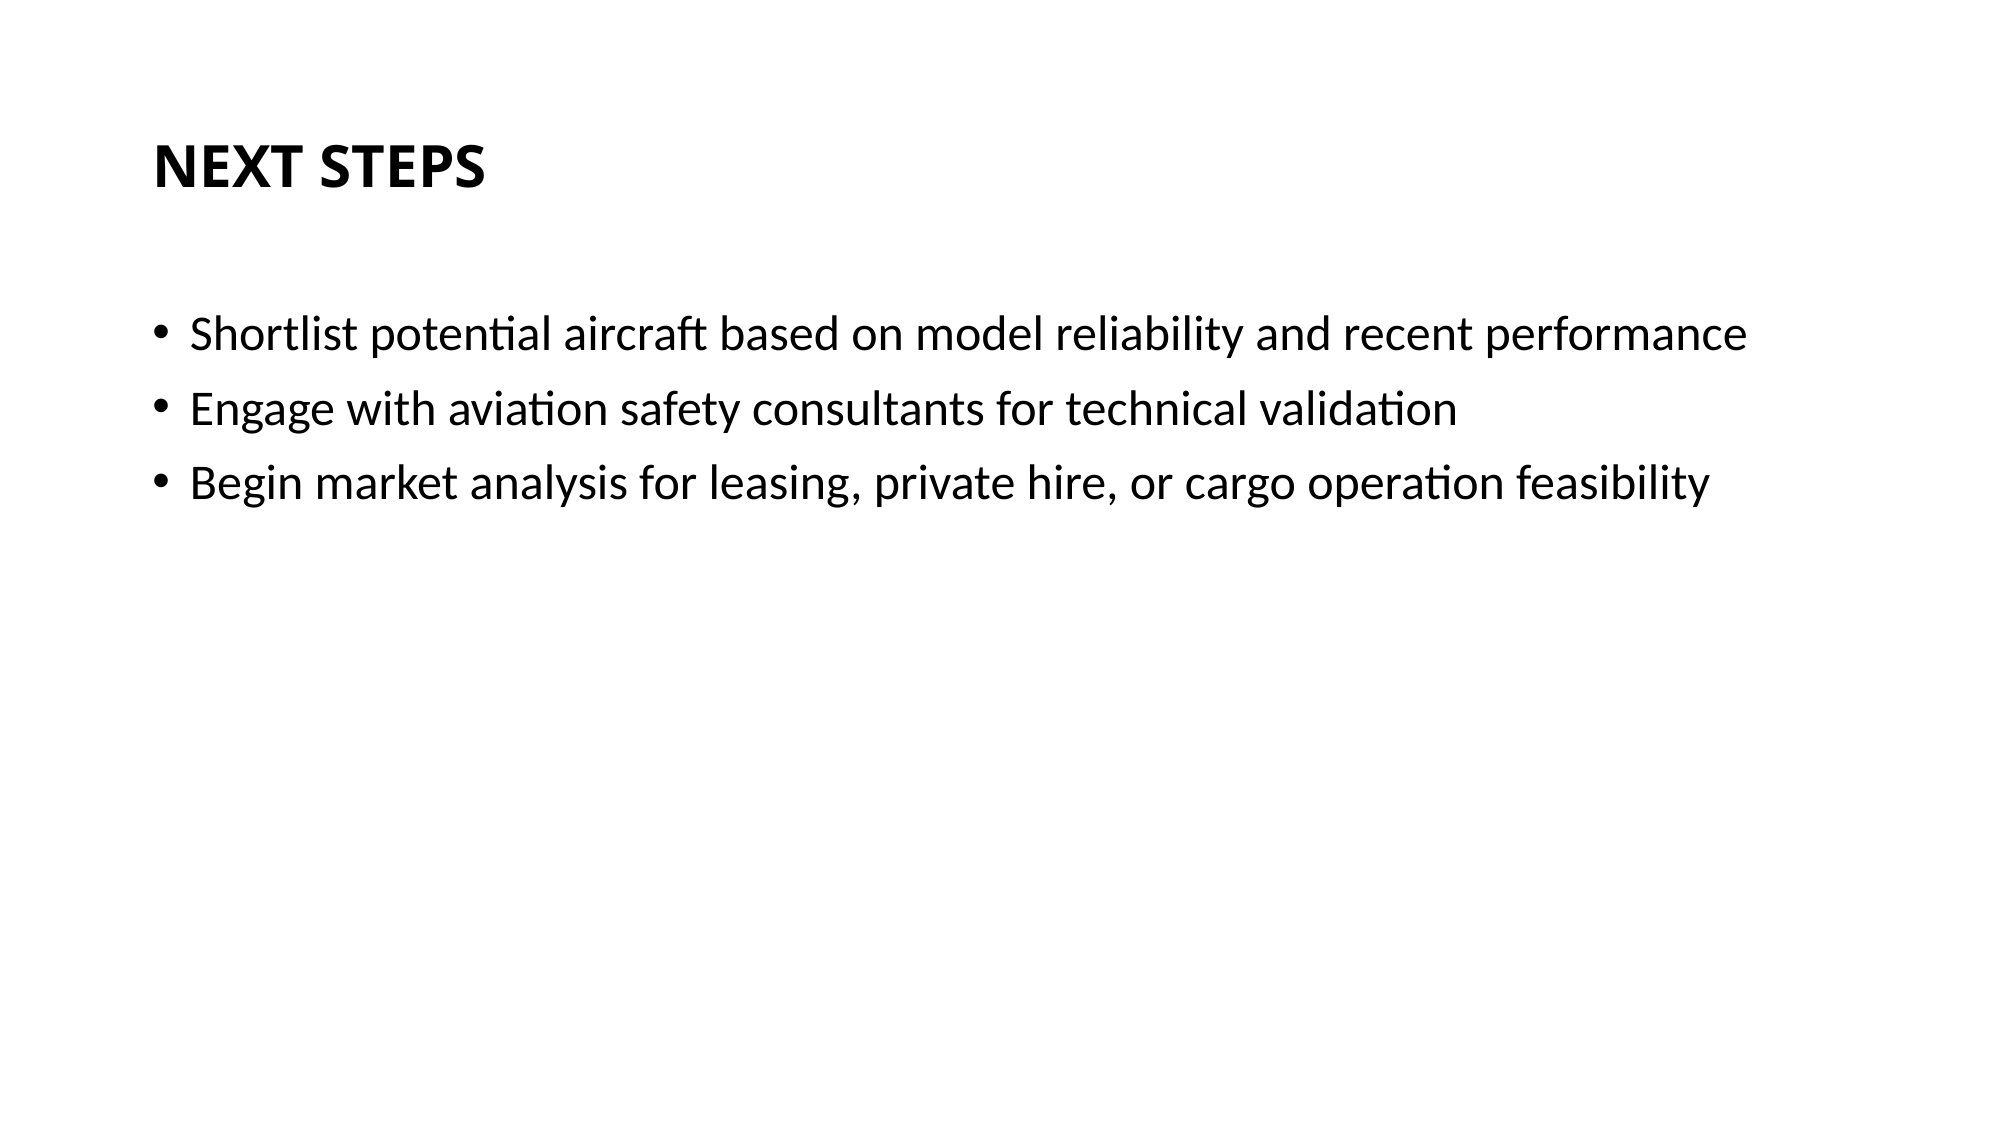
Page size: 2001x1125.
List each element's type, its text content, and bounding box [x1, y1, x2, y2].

list Shortlist potential aircraft based on model reliability and recent performance Engage with aviation safety consultants for technical validation Begin market analysis for leasing, private hire, or cargo operation feasibility [137, 299, 1863, 1014]
title NEXT STEPS [137, 59, 1863, 278]
